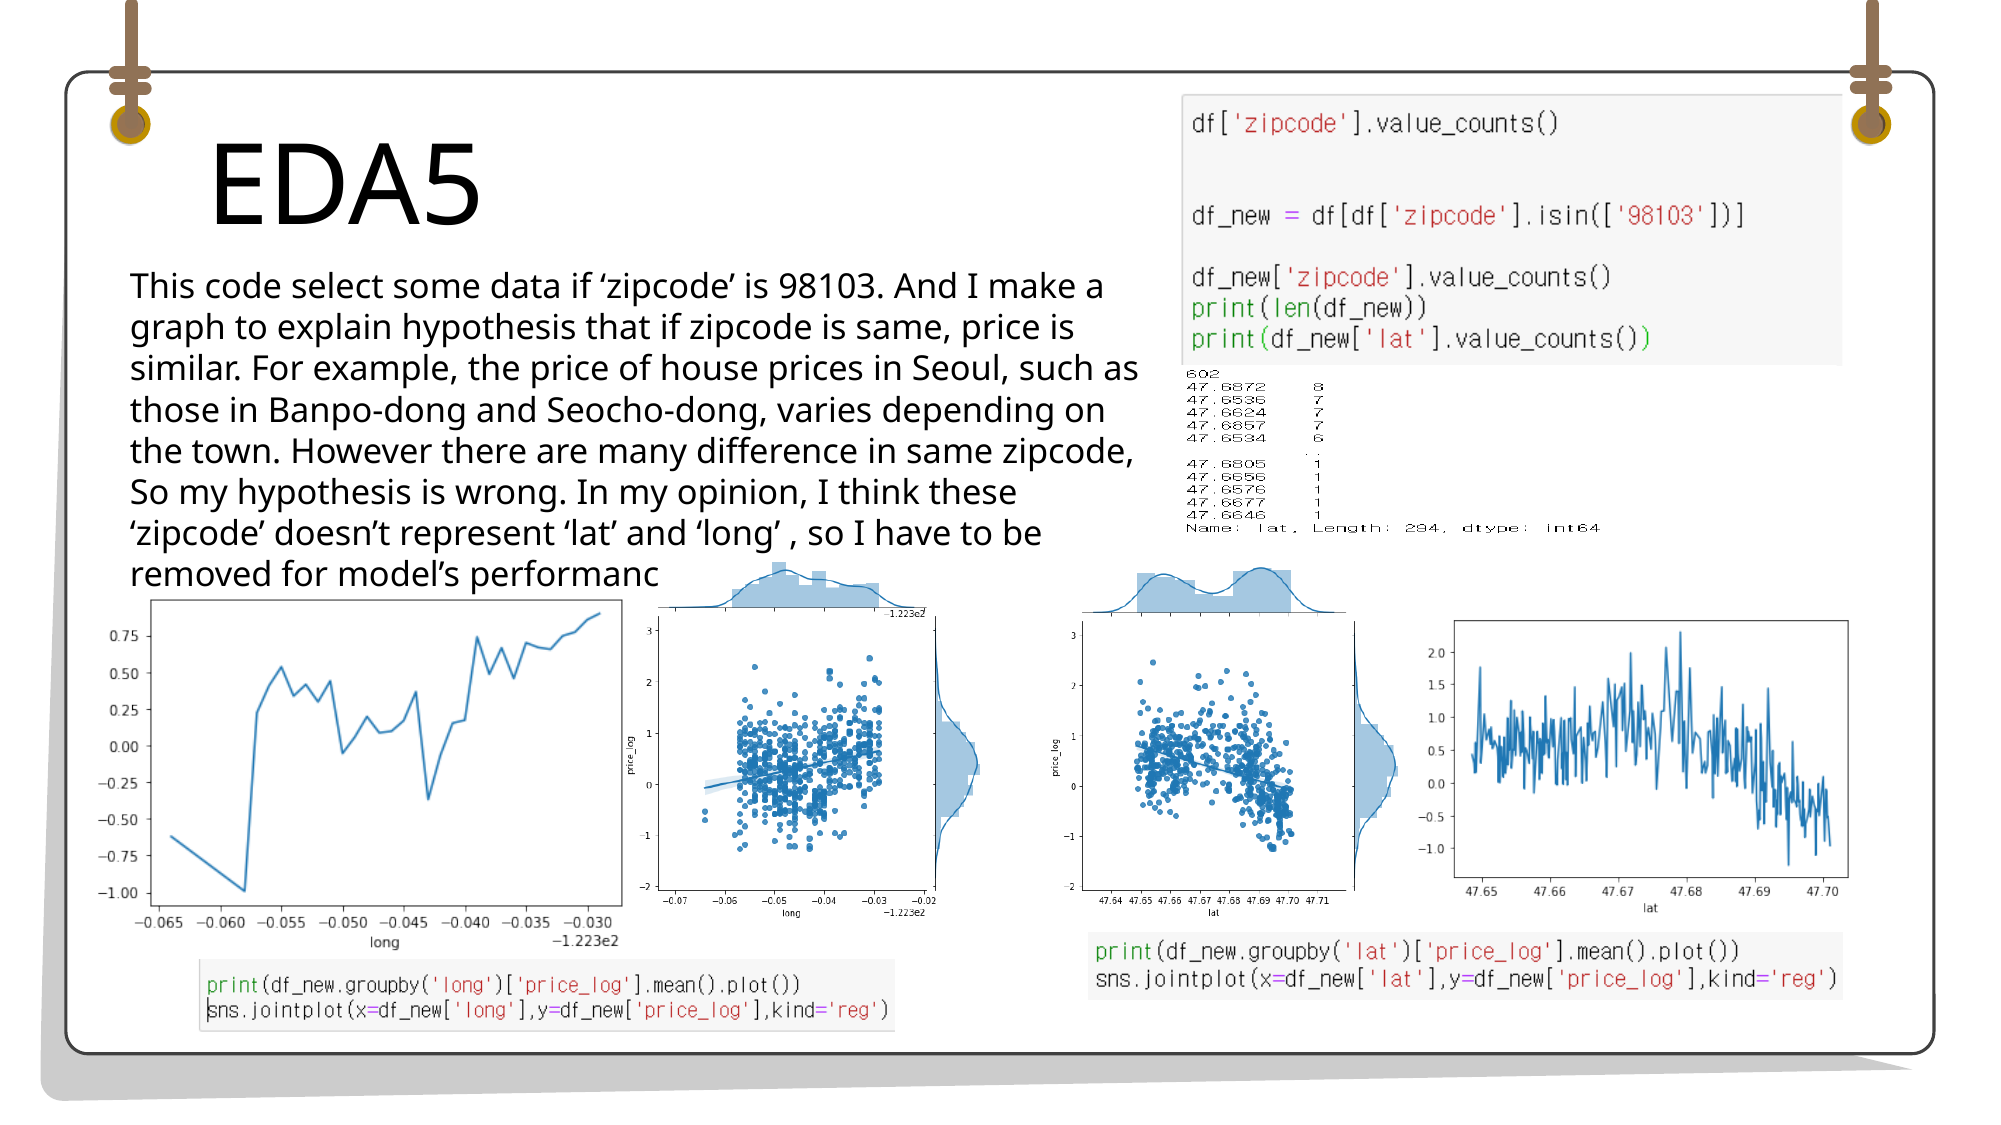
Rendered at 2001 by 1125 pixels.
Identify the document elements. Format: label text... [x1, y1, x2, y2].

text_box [114, 107, 148, 141]
text_box [39, 237, 1913, 1102]
picture [87, 554, 987, 1033]
text_box EDA5 [191, 104, 500, 255]
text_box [1854, 107, 1889, 141]
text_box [115, 4, 146, 123]
picture [1171, 87, 1843, 543]
picture [1088, 932, 1843, 1000]
text_box [64, 70, 1935, 1055]
picture [1409, 613, 1856, 922]
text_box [1855, 4, 1886, 123]
picture [1044, 560, 1405, 922]
text_box This code select some data if ‘zipcode’ is 98103. And I make a graph to explain hypothesis that if zipcode is same, price is similar. For example, the price of house prices in Seoul, such as those in Banpo-dong and Seocho-dong, varies depending on the town. However there are many difference in same zipcode, So my hypothesis is wrong. In my opinion, I think these ‘zipcode’ doesn’t represent ‘lat’ and ‘long’ , so I have to be removed for model’s performance. [115, 256, 1173, 602]
